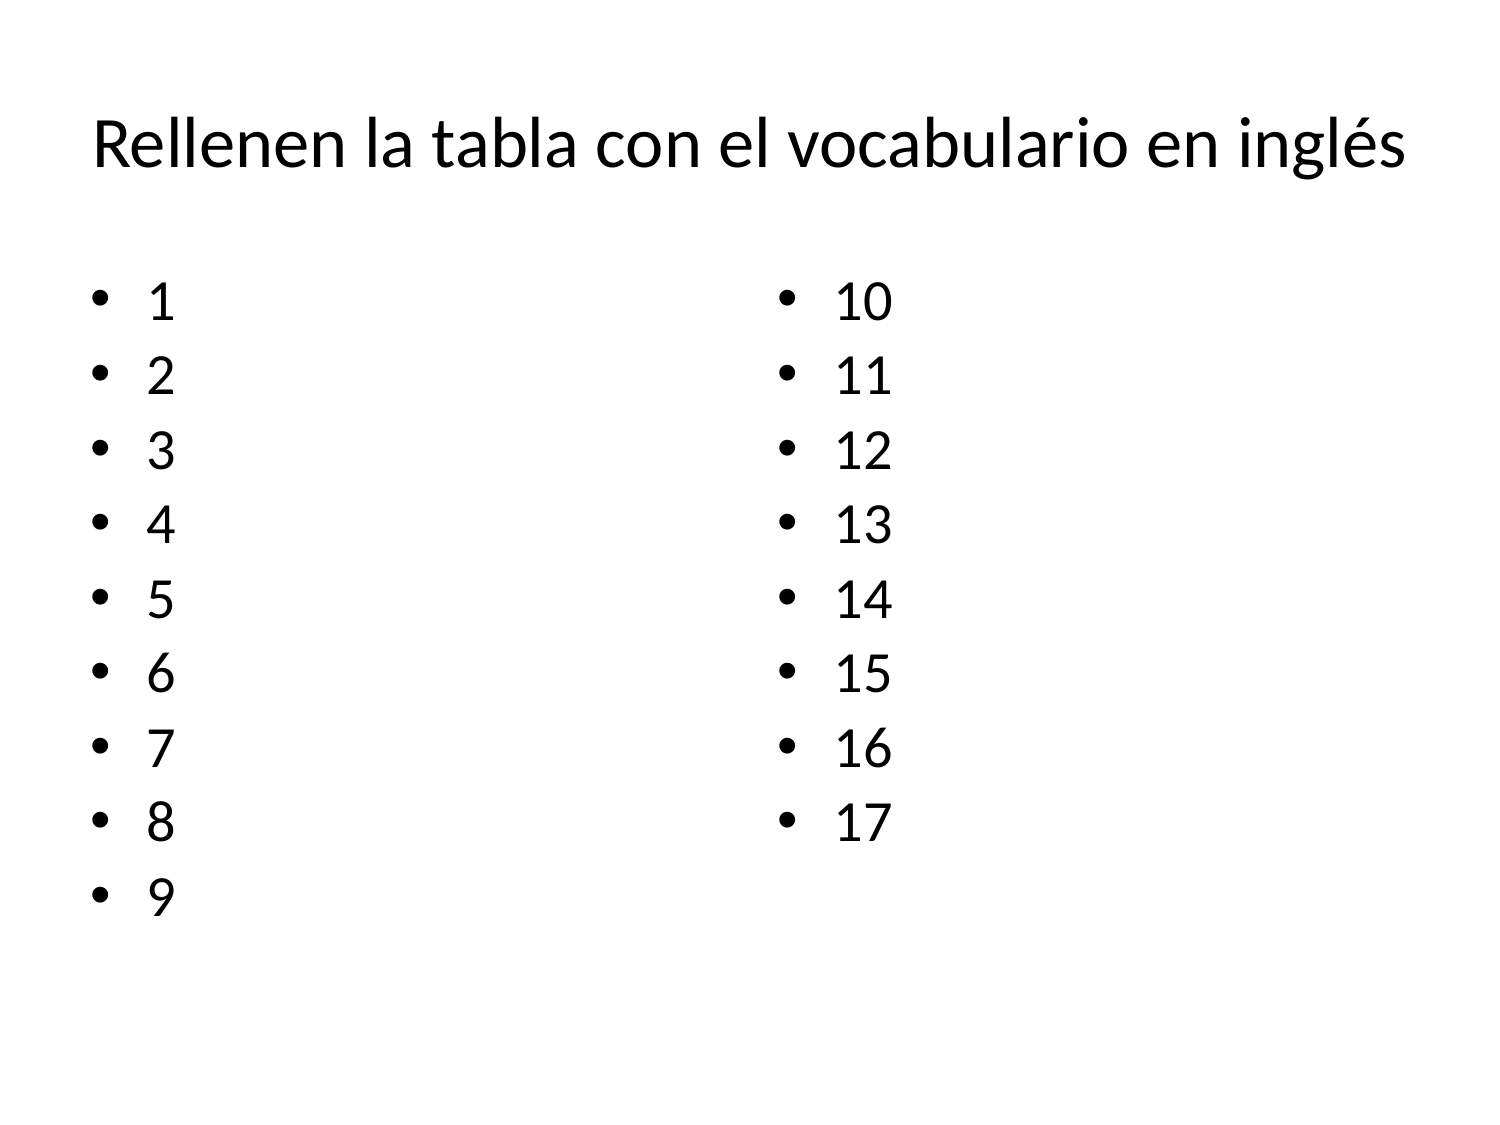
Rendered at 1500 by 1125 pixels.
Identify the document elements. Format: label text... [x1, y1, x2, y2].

title Rellenen la tabla con el vocabulario en inglés [75, 45, 1425, 233]
list 10 11 12 13 14 15 16 17 [762, 262, 1425, 1005]
list 1 2 3 4 5 6 7 8 9 [75, 262, 738, 1005]
